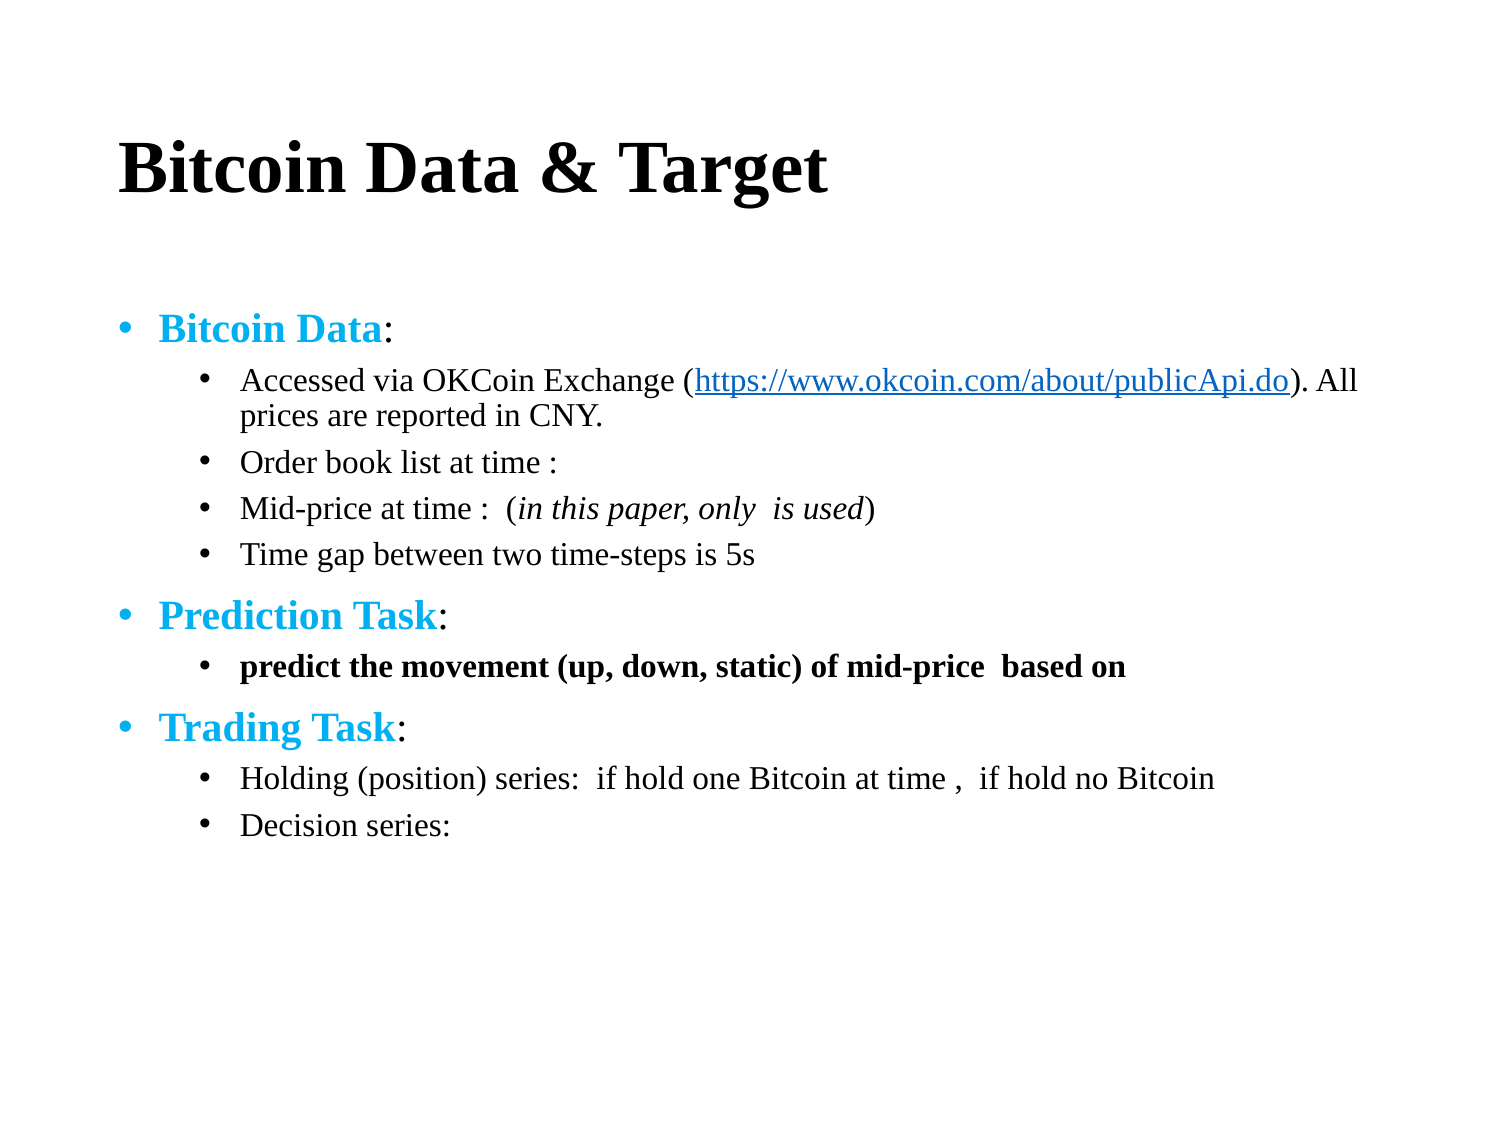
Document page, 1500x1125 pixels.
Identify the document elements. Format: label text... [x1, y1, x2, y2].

title Bitcoin Data & Target [103, 59, 1397, 278]
